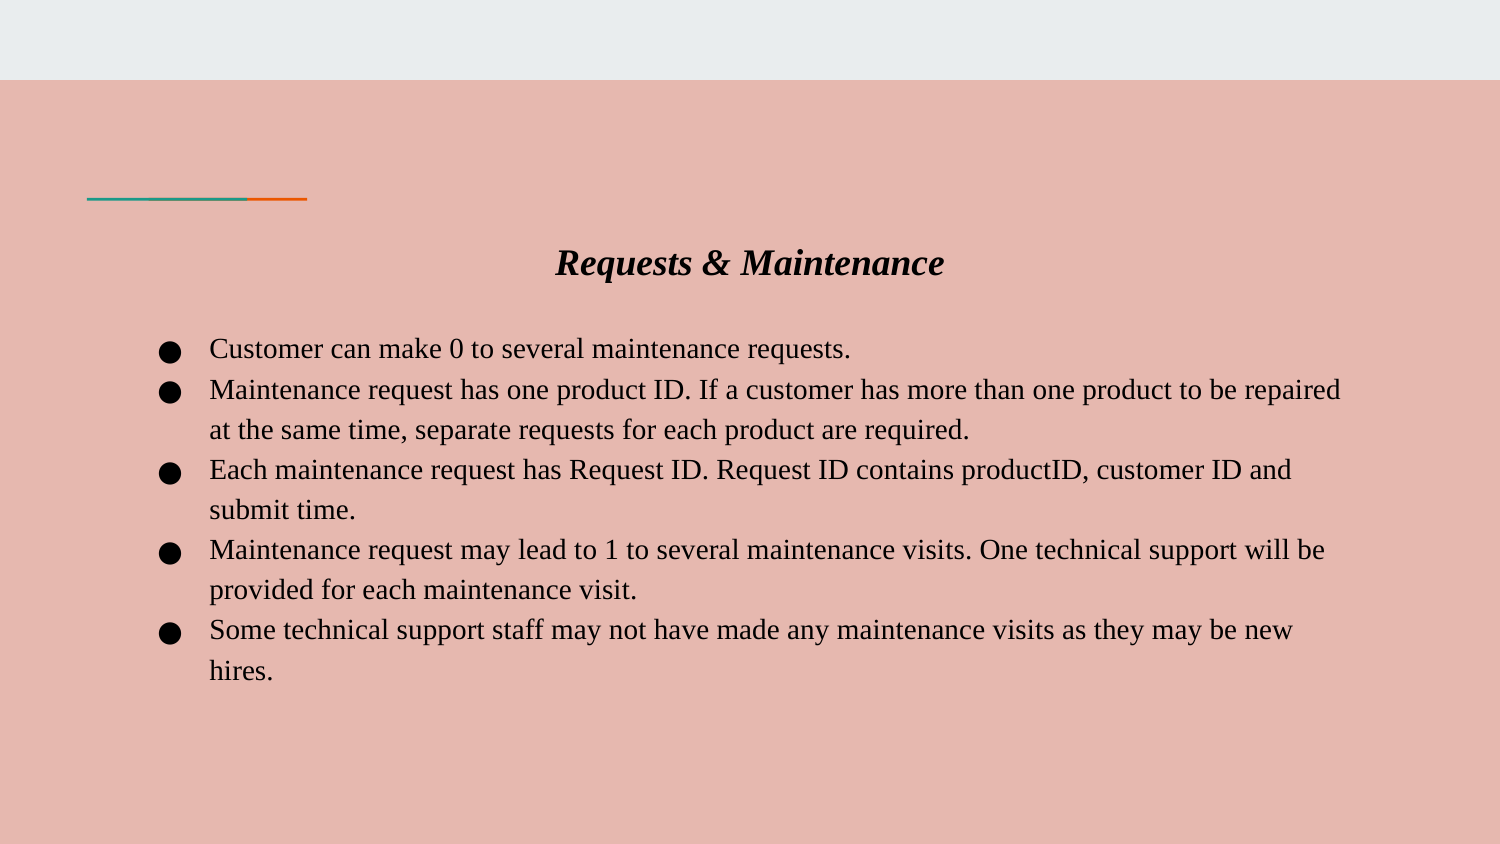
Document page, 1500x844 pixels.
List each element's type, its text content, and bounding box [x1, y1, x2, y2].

list Customer can make 0 to several maintenance requests. Maintenance request has one product ID. If a customer has more than one product to be repaired at the same time, separate requests for each product are required. Each maintenance request has Request ID. Request ID contains productID, customer ID and submit time. Maintenance request may lead to 1 to several maintenance visits. One technical support will be provided for each maintenance visit. Some technical support staff may not have made any maintenance visits as they may be new hires. [119, 309, 1381, 728]
title Requests & Maintenance [119, 216, 1381, 305]
